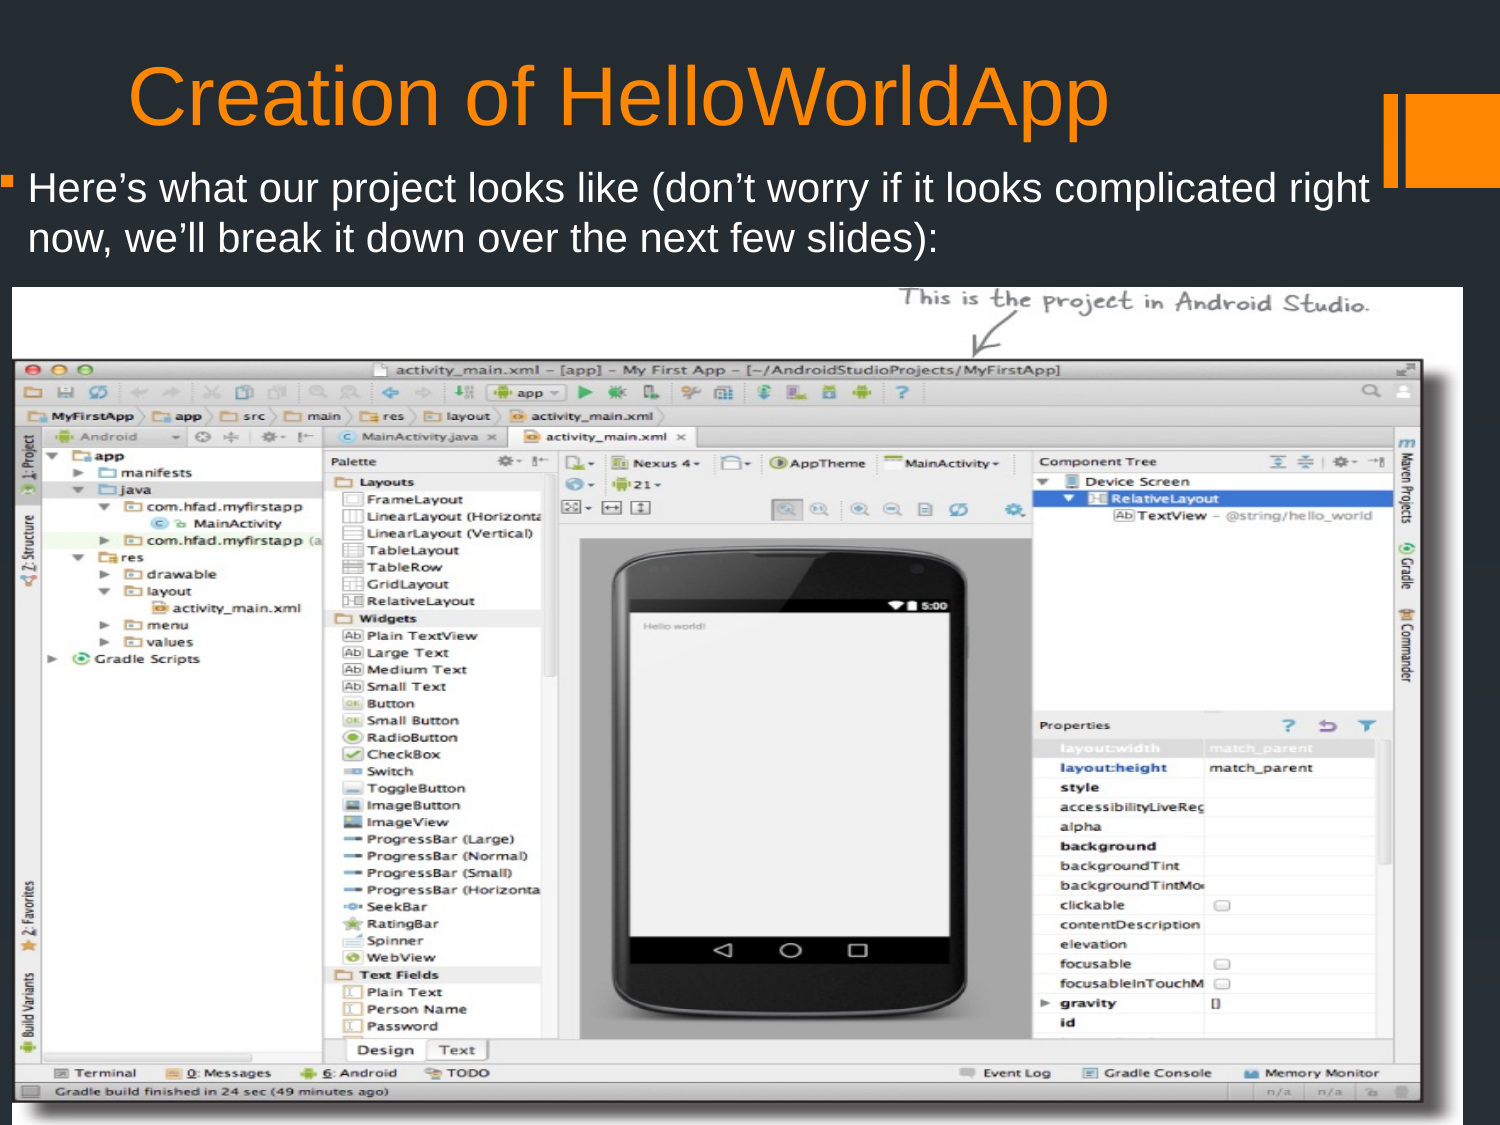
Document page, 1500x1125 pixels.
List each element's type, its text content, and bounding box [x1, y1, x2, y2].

list Here’s what our project looks like (don’t worry if it looks complicated right now, we’ll break it down over the next few slides): [0, 153, 1438, 317]
picture [11, 286, 1463, 1125]
title Creation of HelloWorldApp [112, 24, 1313, 150]
